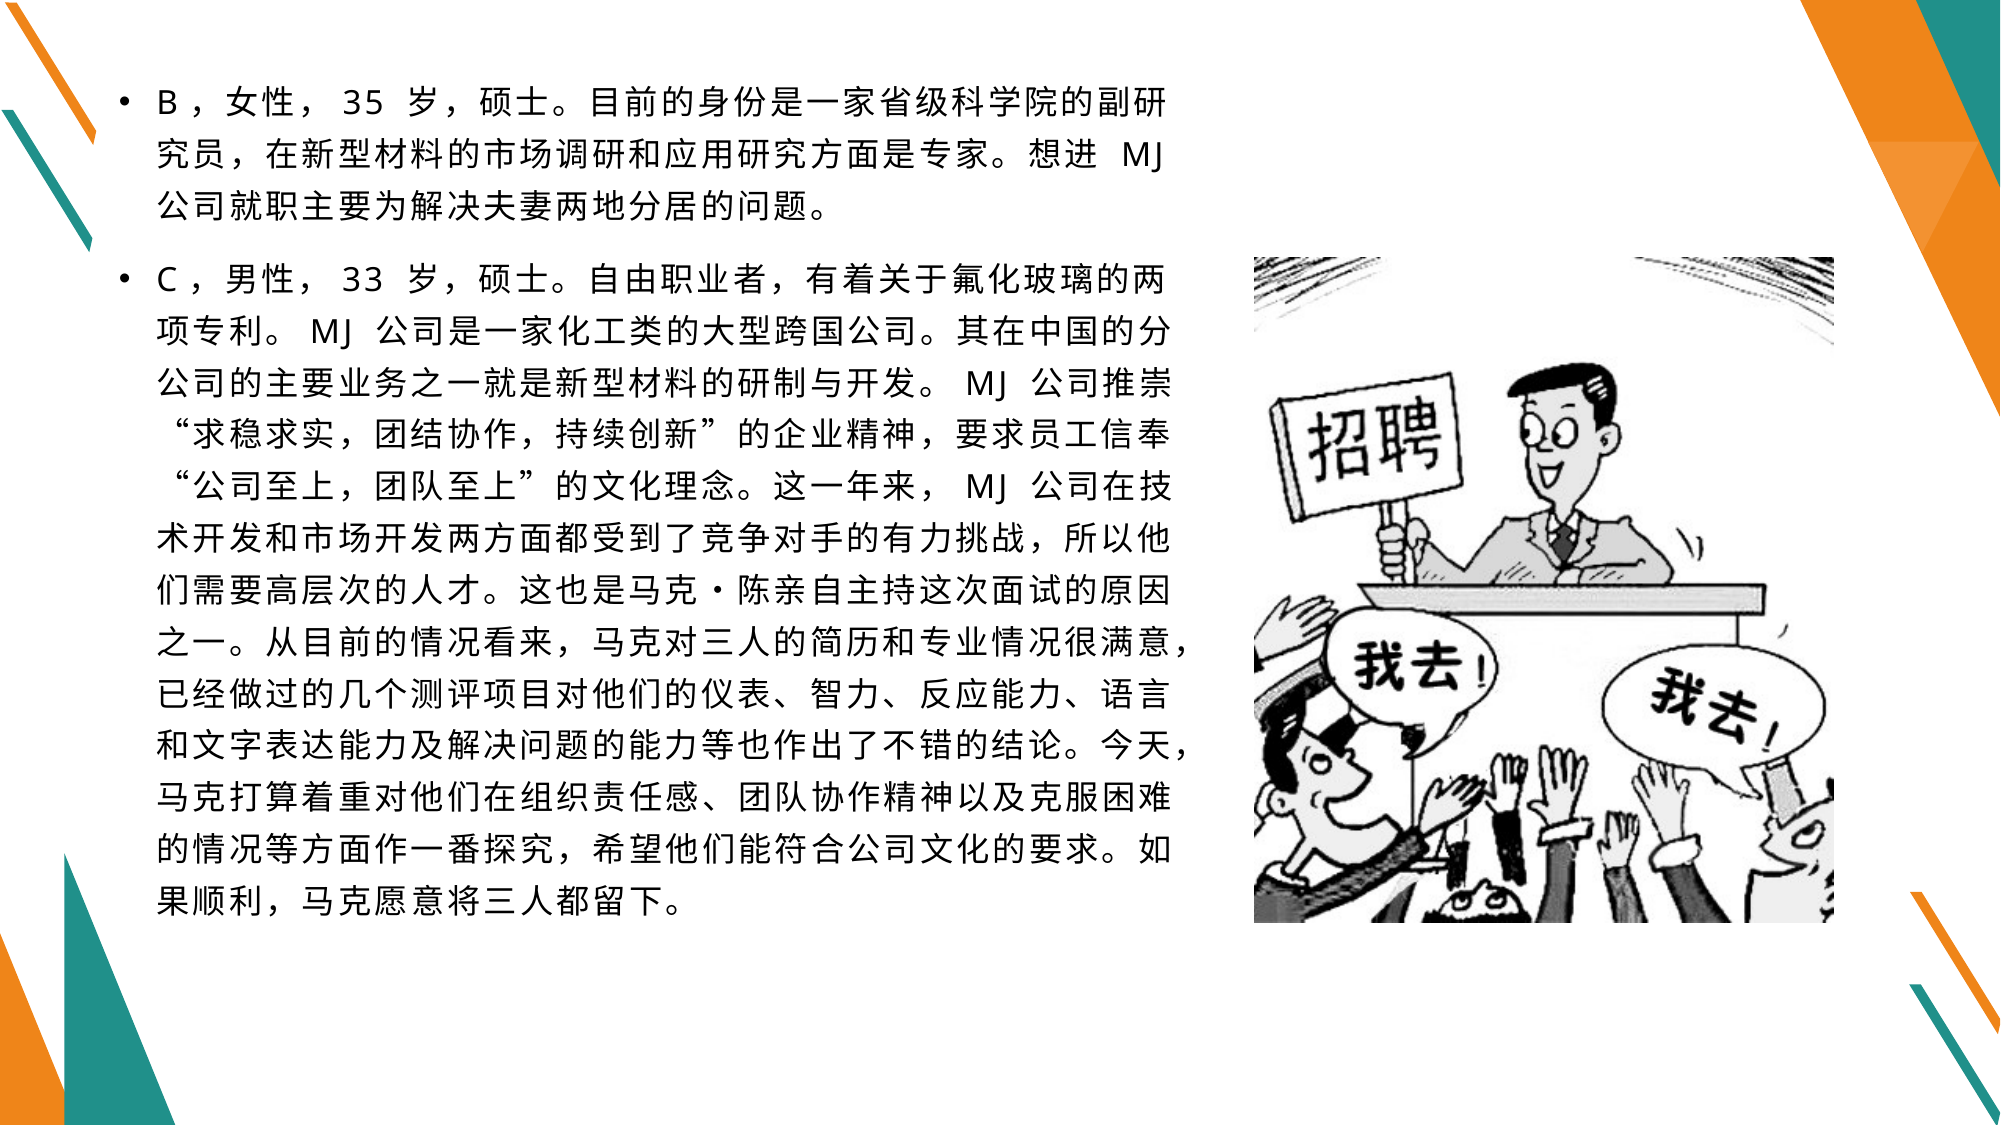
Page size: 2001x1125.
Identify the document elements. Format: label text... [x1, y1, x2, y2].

picture [1254, 257, 1834, 924]
list B，女性，35 岁，硕士。目前的身份是一家省级科学院的副研究员，在新型材料的市场调研和应用研究方面是专家。想进 MJ 公司就职主要为解决夫妻两地分居的问题。 C，男性，33 岁，硕士。自由职业者，有着关于氟化玻璃的两项专利。MJ 公司是一家化工类的大型跨国公司。其在中国的分公司的主要业务之一就是新型材料的研制与开发。MJ 公司推崇“求稳求实，团结协作，持续创新”的企业精神，要求员工信奉“公司至上，团队至上”的文化理念。这一年来，MJ 公司在技术开发和市场开发两方面都受到了竞争对手的有力挑战，所以他们需要高层次的人才。这也是马克•陈亲自主持这次面试的原因之一。从目前的情况看来，马克对三人的简历和专业情况很满意，已经做过的几个测评项目对他们的仪表、智力、反应能力、语言和文字表达能力及解决问题的能力等也作出了不错的结论。今天，马克打算着重对他们在组织责任感、团队协作精神以及克服困难的情况等方面作一番探究，希望他们能符合公司文化的要求。如果顺利，马克愿意将三人都留下。 [102, 69, 1204, 1035]
